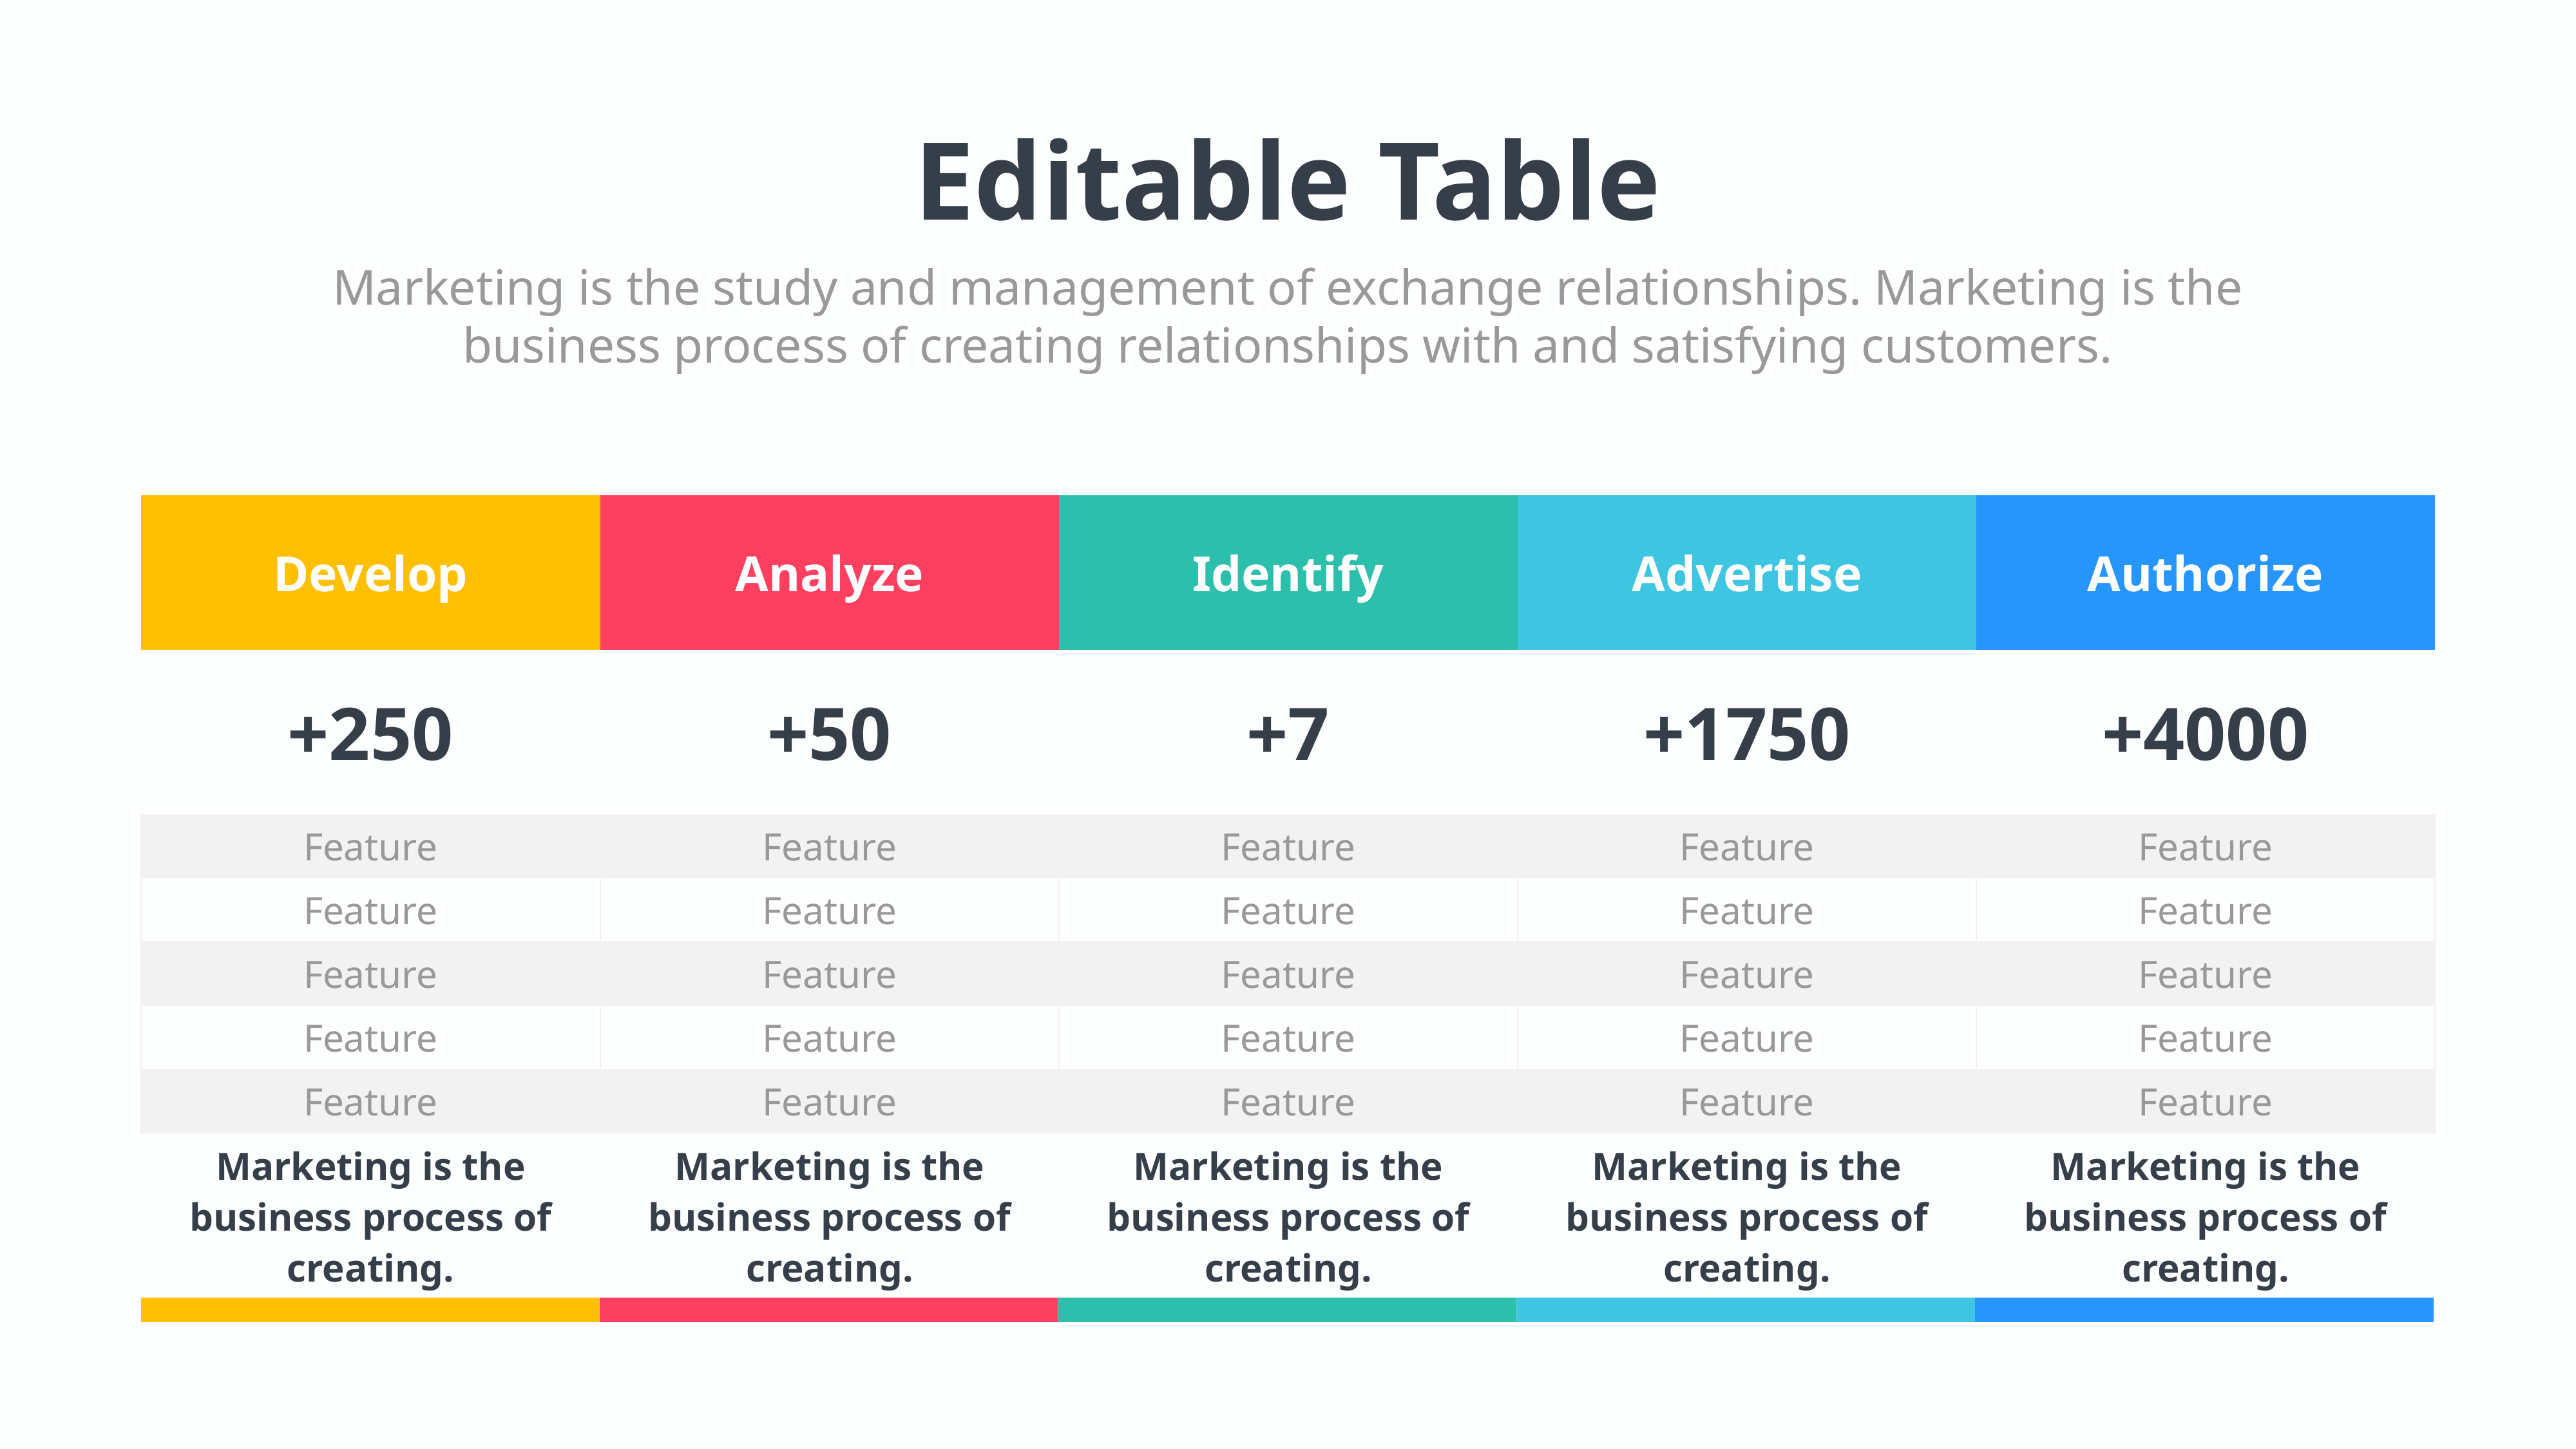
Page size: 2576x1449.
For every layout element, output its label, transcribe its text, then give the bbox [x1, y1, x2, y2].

table_cell Feature [1977, 1070, 2434, 1133]
table_cell Feature [142, 878, 600, 941]
table_cell Feature [1518, 1070, 1976, 1133]
table_cell Feature [1060, 1006, 1517, 1069]
table_cell Feature [142, 1006, 600, 1069]
table_cell Feature [601, 1070, 1058, 1133]
text_box [1058, 1297, 1516, 1323]
table_cell Feature [142, 1070, 600, 1133]
table_cell Feature [1518, 1006, 1976, 1069]
table_cell +7 [1059, 650, 1518, 814]
table_cell Feature [1977, 878, 2434, 941]
table_cell Feature [601, 878, 1058, 941]
table_header Advertise [1518, 495, 1976, 650]
table_cell Marketing is the business process of creating. [1059, 1133, 1518, 1297]
table_cell Marketing is the business process of creating. [600, 1133, 1059, 1297]
table_header Authorize [1976, 495, 2435, 650]
table_cell Feature [142, 942, 600, 1005]
table_cell Feature [601, 1006, 1058, 1069]
table_header Analyze [600, 495, 1059, 650]
table_header Develop [141, 495, 600, 650]
table_cell Feature [1518, 878, 1976, 941]
table_cell Feature [1060, 942, 1517, 1005]
table_cell +1750 [1518, 650, 1976, 814]
table_header Identify [1059, 495, 1518, 650]
table_cell Feature [1518, 942, 1976, 1005]
text_box [599, 1297, 1058, 1323]
table_cell +250 [141, 650, 600, 814]
text_box [1974, 1297, 2434, 1323]
text_box [1516, 1297, 1974, 1323]
table_cell Marketing is the business process of creating. [1518, 1133, 1976, 1297]
table_cell Feature [1977, 814, 2434, 877]
table_cell +50 [600, 650, 1059, 814]
table_cell Feature [601, 814, 1058, 877]
table_cell Feature [1977, 942, 2434, 1005]
table_cell Feature [1977, 1006, 2434, 1069]
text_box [281, 108, 2295, 379]
text_box [140, 1297, 599, 1323]
table_cell Feature [142, 814, 600, 877]
table_cell Feature [1518, 814, 1976, 877]
table_cell Marketing is the business process of creating. [141, 1133, 600, 1297]
table_cell Marketing is the business process of creating. [1976, 1133, 2435, 1298]
table_cell Feature [601, 942, 1058, 1005]
table_cell Feature [1060, 814, 1517, 877]
table_cell Feature [1060, 1070, 1517, 1133]
table_cell Feature [1060, 878, 1517, 941]
table_cell +4000 [1976, 650, 2435, 814]
